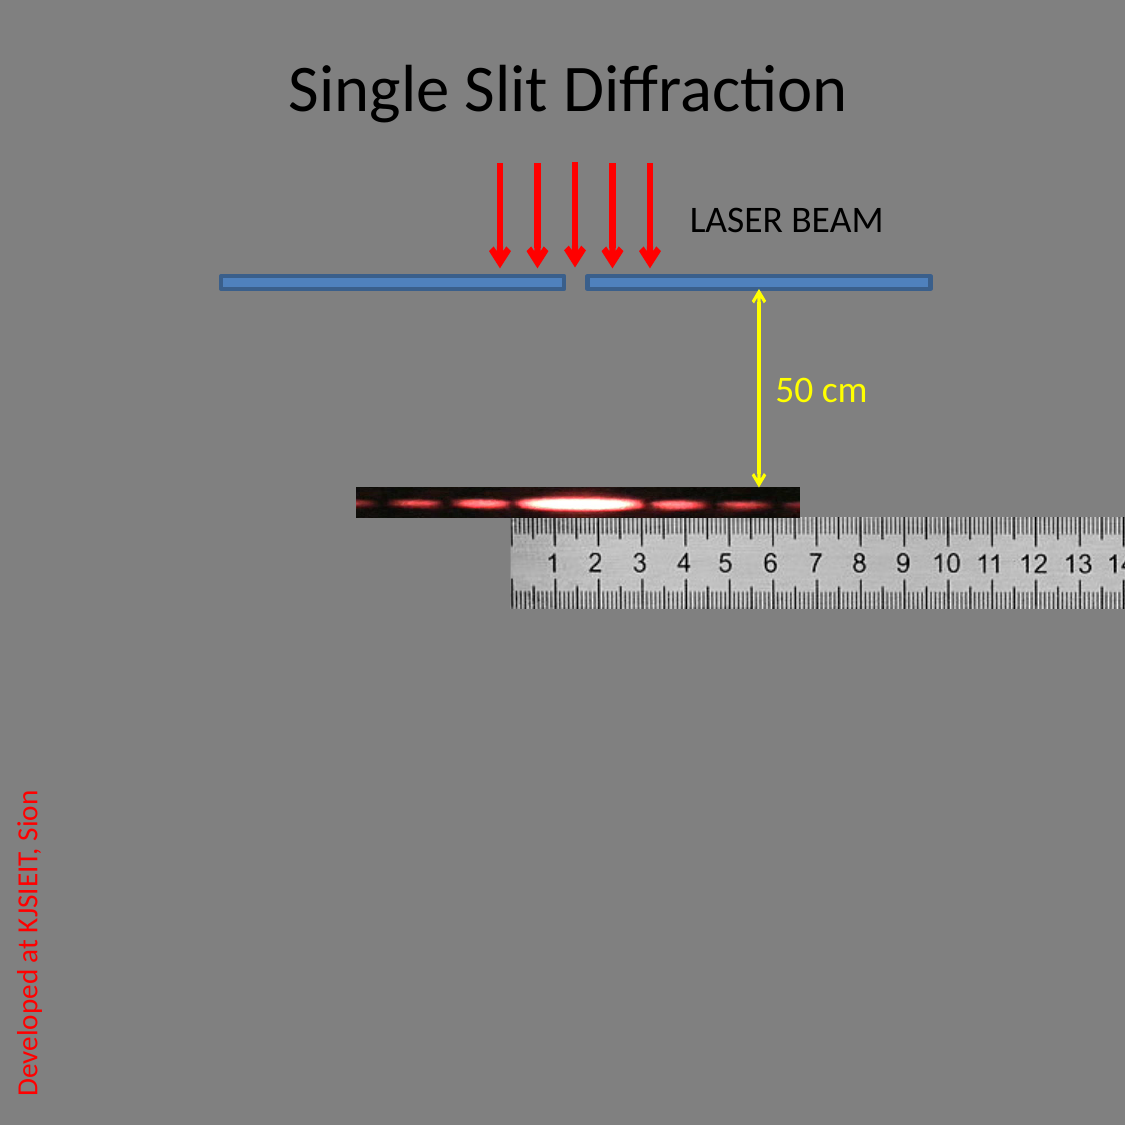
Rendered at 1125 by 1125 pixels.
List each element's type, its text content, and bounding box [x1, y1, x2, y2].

text_box Developed at KJSIEIT, Sion [0, 749, 67, 1112]
text_box [219, 274, 566, 291]
text_box Single Slit Diffraction [112, 37, 1025, 133]
text_box LASER BEAM [675, 187, 950, 248]
text_box [585, 274, 933, 291]
text_box 50 cm [764, 357, 888, 418]
picture [356, 487, 1125, 609]
